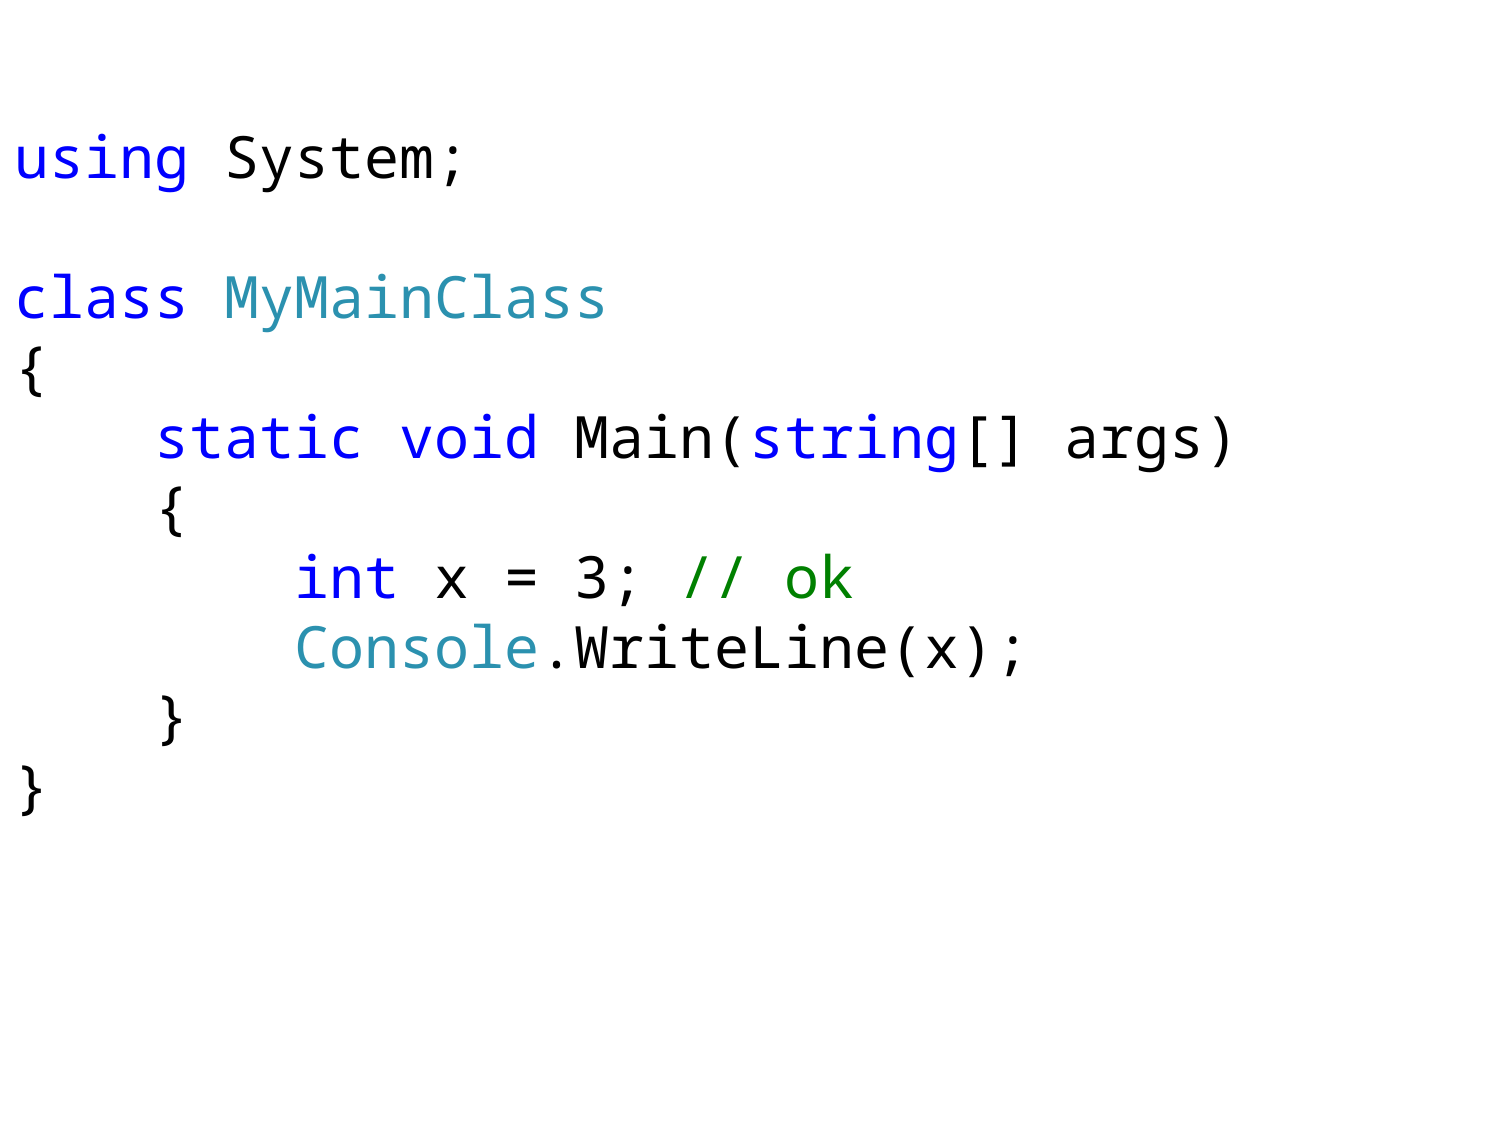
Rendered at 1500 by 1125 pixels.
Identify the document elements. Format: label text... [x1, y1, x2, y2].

text_box using System; class MyMainClass { static void Main(string[] args) { int x = 3; // ok Console.WriteLine(x); } } [0, 112, 1500, 827]
